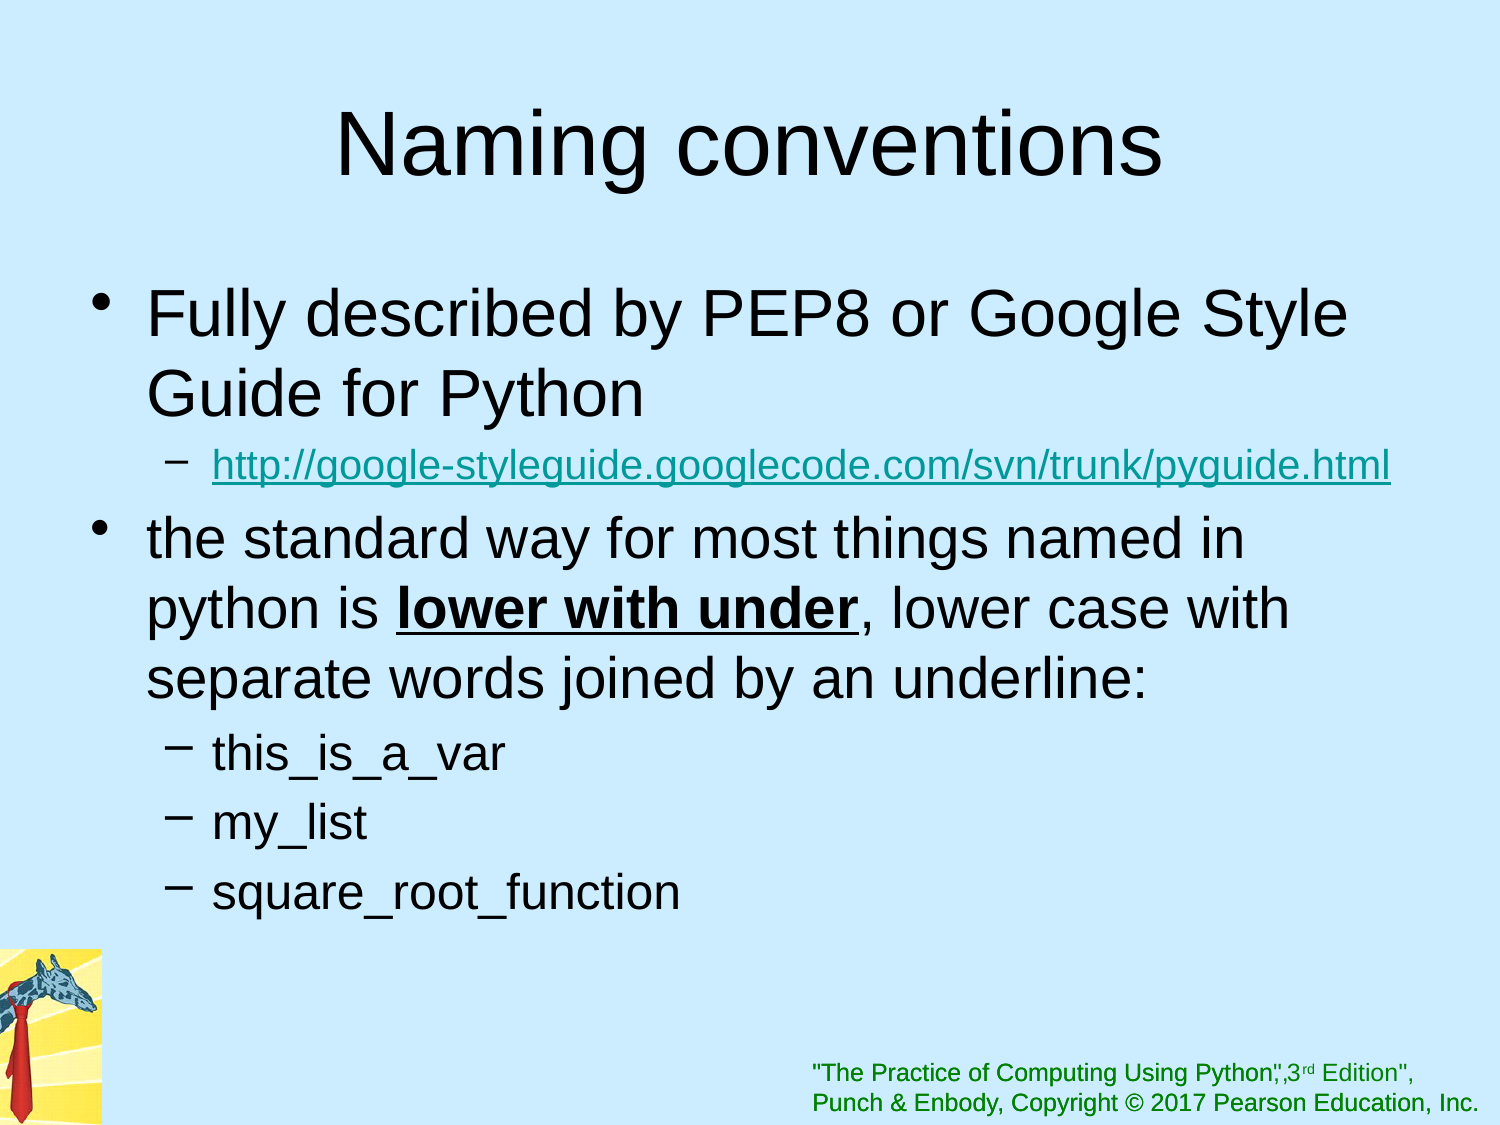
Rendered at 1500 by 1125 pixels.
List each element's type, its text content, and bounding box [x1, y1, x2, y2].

picture [0, 949, 102, 1125]
title Naming conventions [75, 45, 1425, 233]
list Fully described by PEP8 or Google Style Guide for Python http://google-styleguide.googlecode.com/svn/trunk/pyguide.html the standard way for most things named in python is lower with under, lower case with separate words joined by an underline: this_is_a_var my_list square_root_function [75, 262, 1425, 1005]
